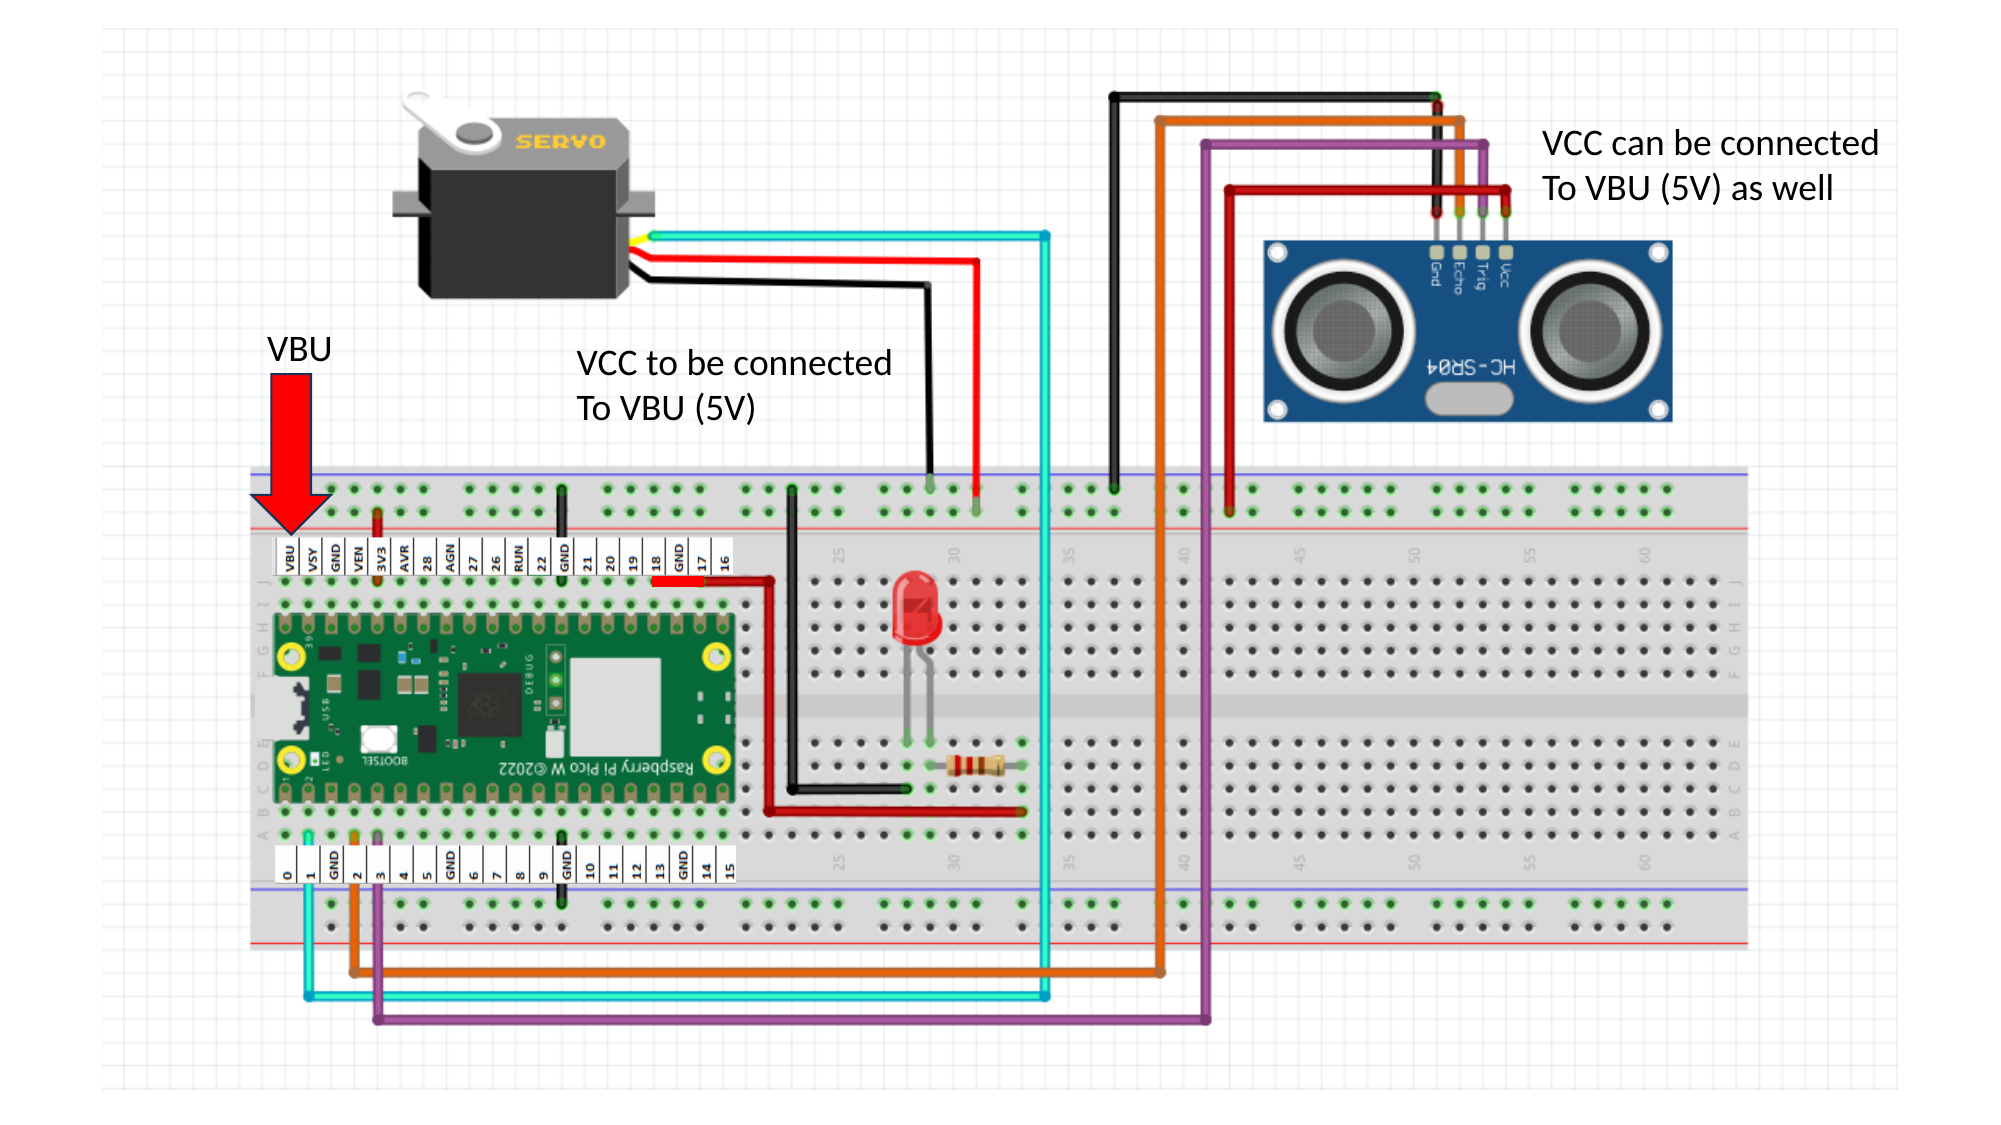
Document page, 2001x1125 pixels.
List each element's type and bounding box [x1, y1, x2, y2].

text_box [102, 28, 1898, 1090]
